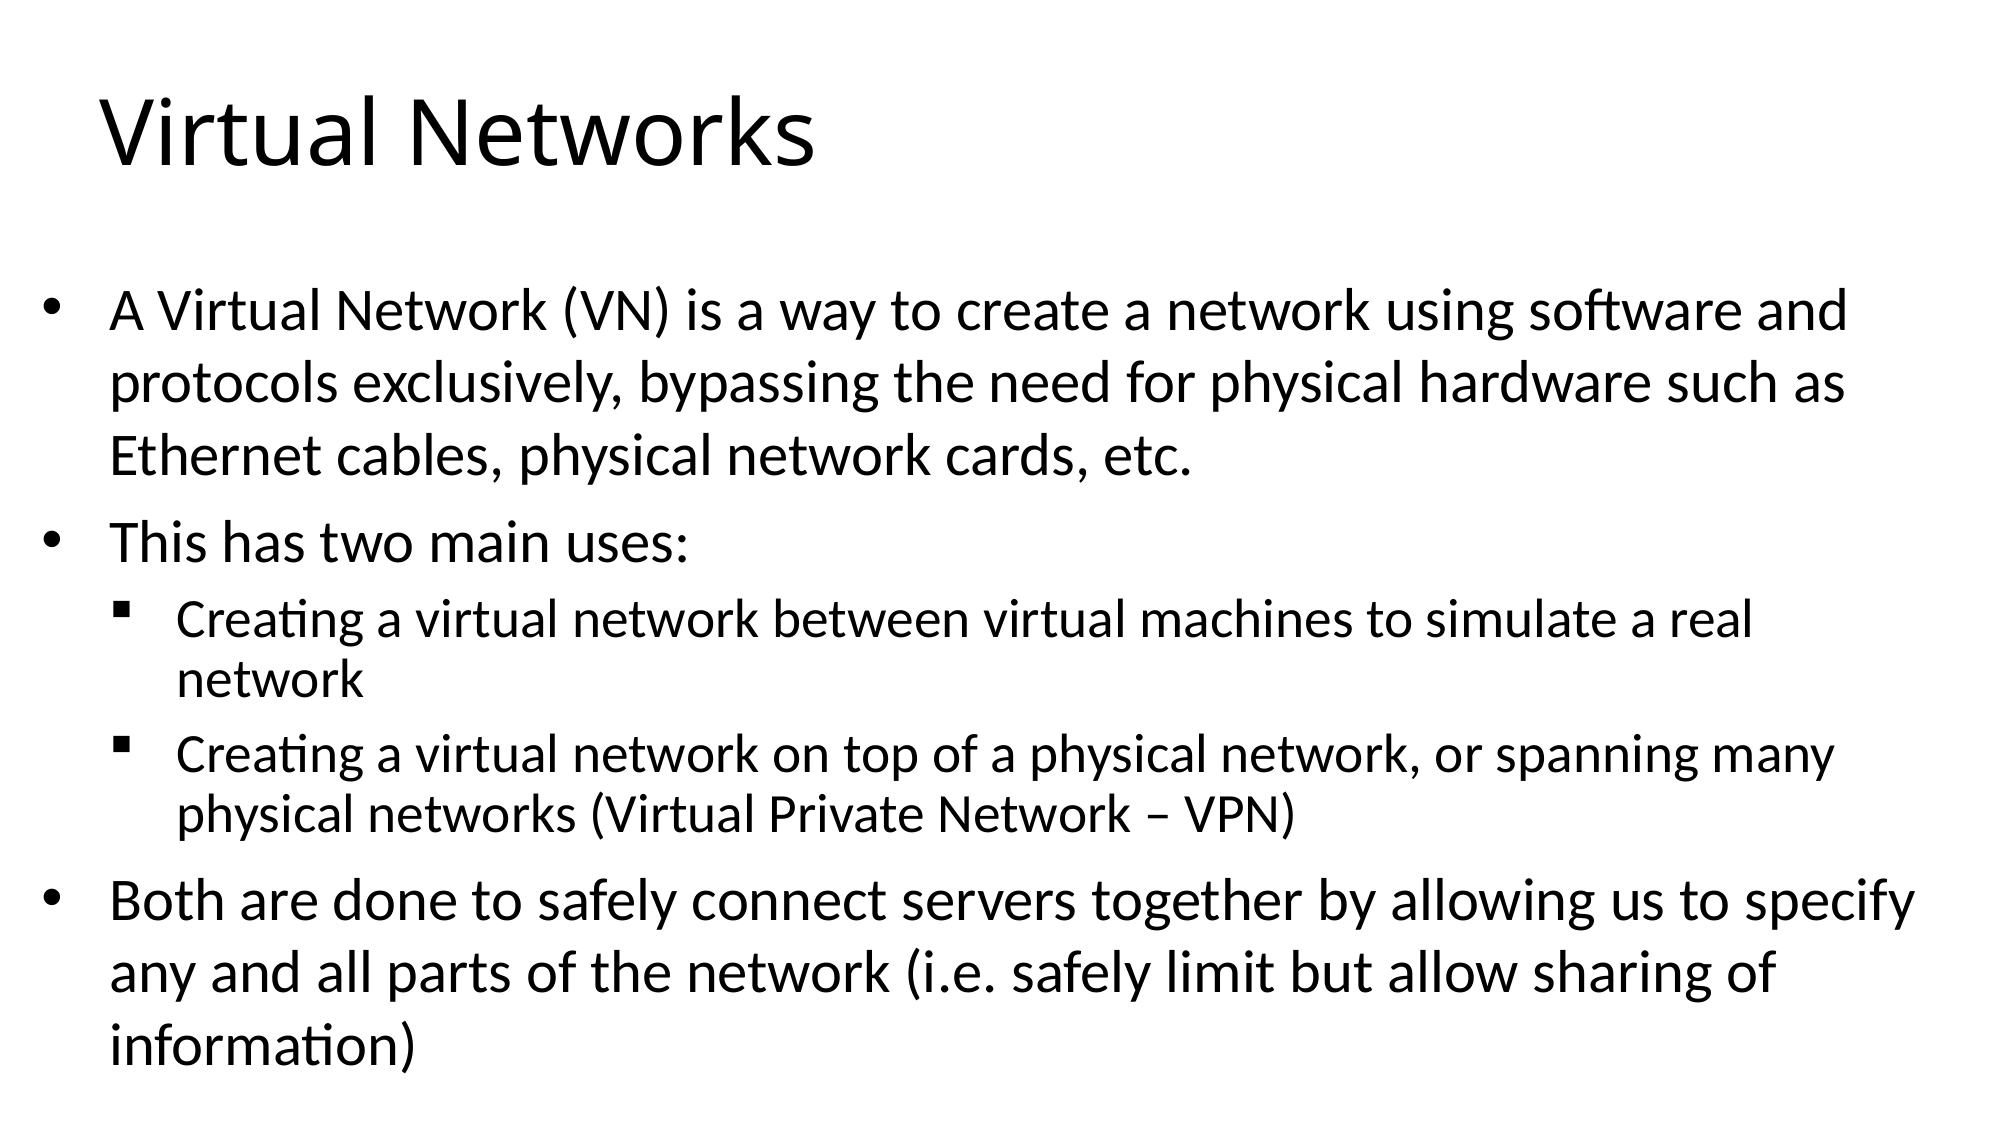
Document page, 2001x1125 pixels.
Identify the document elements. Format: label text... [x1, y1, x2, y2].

title Virtual Networks [99, 42, 1493, 229]
list A Virtual Network (VN) is a way to create a network using software and protocols exclusively, bypassing the need for physical hardware such as Ethernet cables, physical network cards, etc. This has two main uses: Creating a virtual network between virtual machines to simulate a real network Creating a virtual network on top of a physical network, or spanning many physical networks (Virtual Private Network – VPN) Both are done to safely connect servers together by allowing us to specify any and all parts of the network (i.e. safely limit but allow sharing of information) [41, 269, 1944, 1095]
